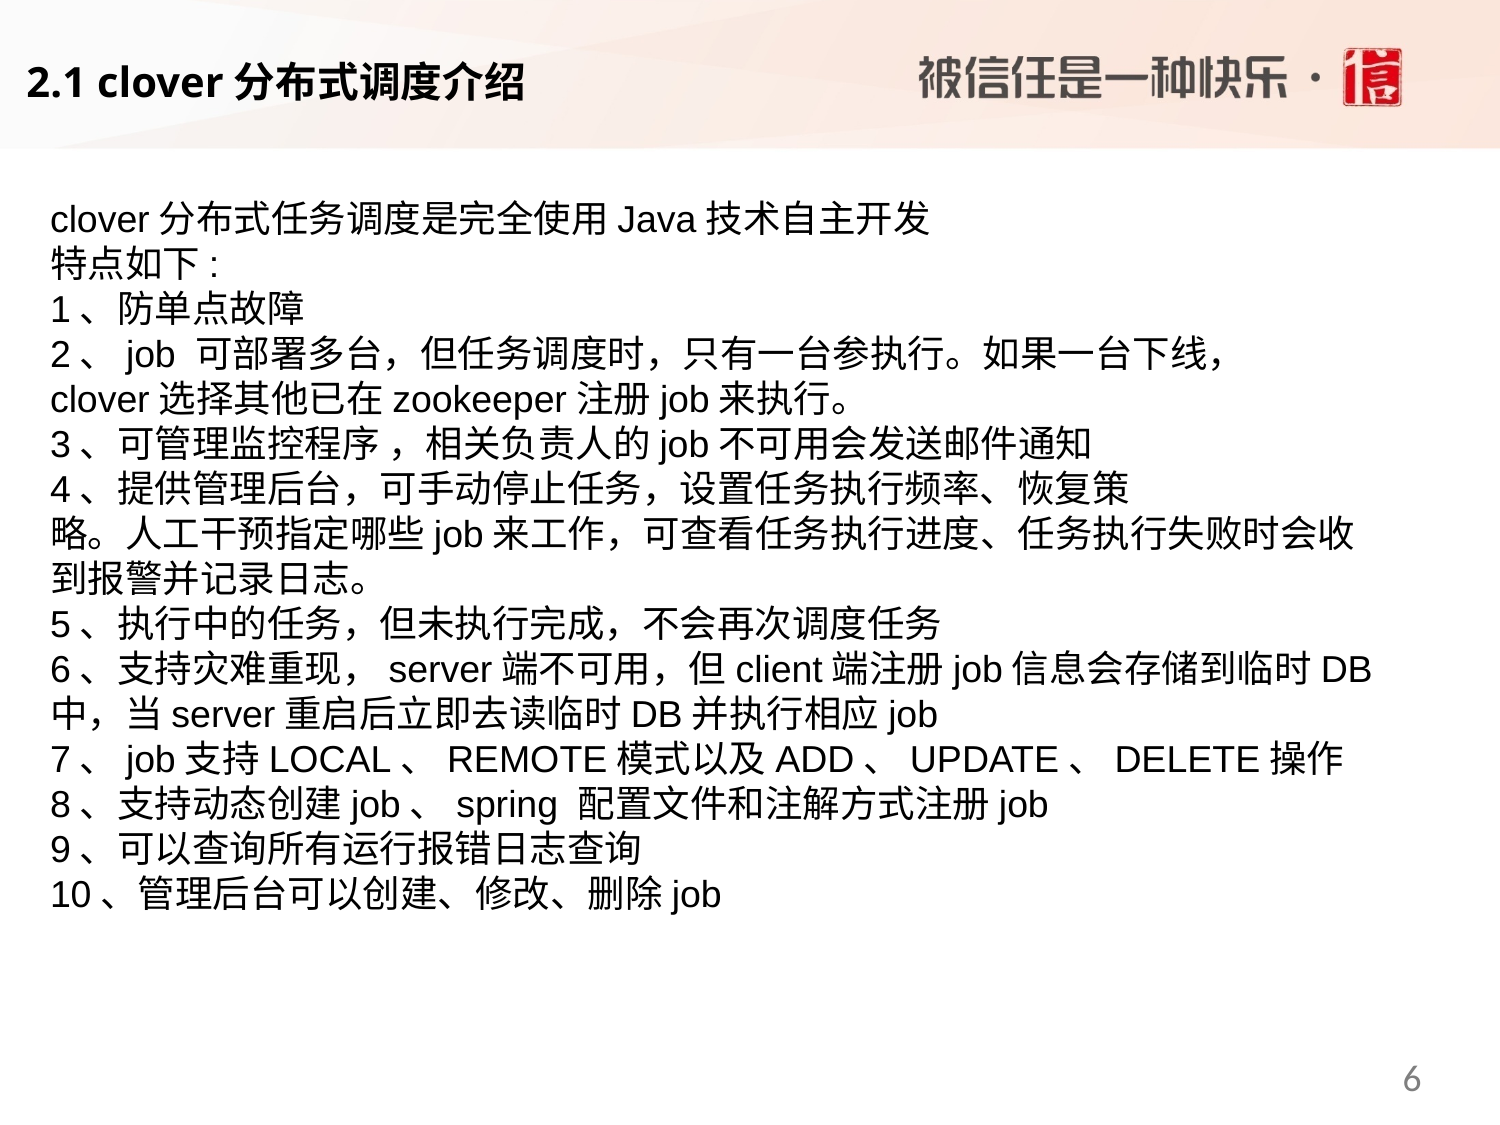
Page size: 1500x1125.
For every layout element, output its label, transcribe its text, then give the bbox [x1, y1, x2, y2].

text_box 2.1 clover分布式调度介绍 [11, 23, 542, 114]
picture [0, 0, 1500, 1125]
text_box clover分布式任务调度是完全使用Java技术自主开发 特点如下: 1、防单点故障 2、job 可部署多台，但任务调度时，只有一台参执行。如果一台下线， clover选择其他已在zookeeper注册job来执行。 3、可管理监控程序 ，相关负责人的job不可用会发送邮件通知 4、提供管理后台，可手动停止任务，设置任务执行频率、恢复策 略。人工干预指定哪些job来工作，可查看任务执行进度、任务执行失败时会收到报警并记录日志。 5、执行中的任务，但未执行完成，不会再次调度任务 6、支持灾难重现，server端不可用，但client端注册job信息会存储到临时DB中，当server重启后立即去读临时DB并执行相应job 7、job支持LOCAL、REMOTE模式以及ADD、UPDATE、DELETE操作 8、支持动态创建job、spring 配置文件和注解方式注册job 9、可以查询所有运行报错日志查询 10、管理后台可以创建、修改、删除job [35, 187, 1395, 968]
